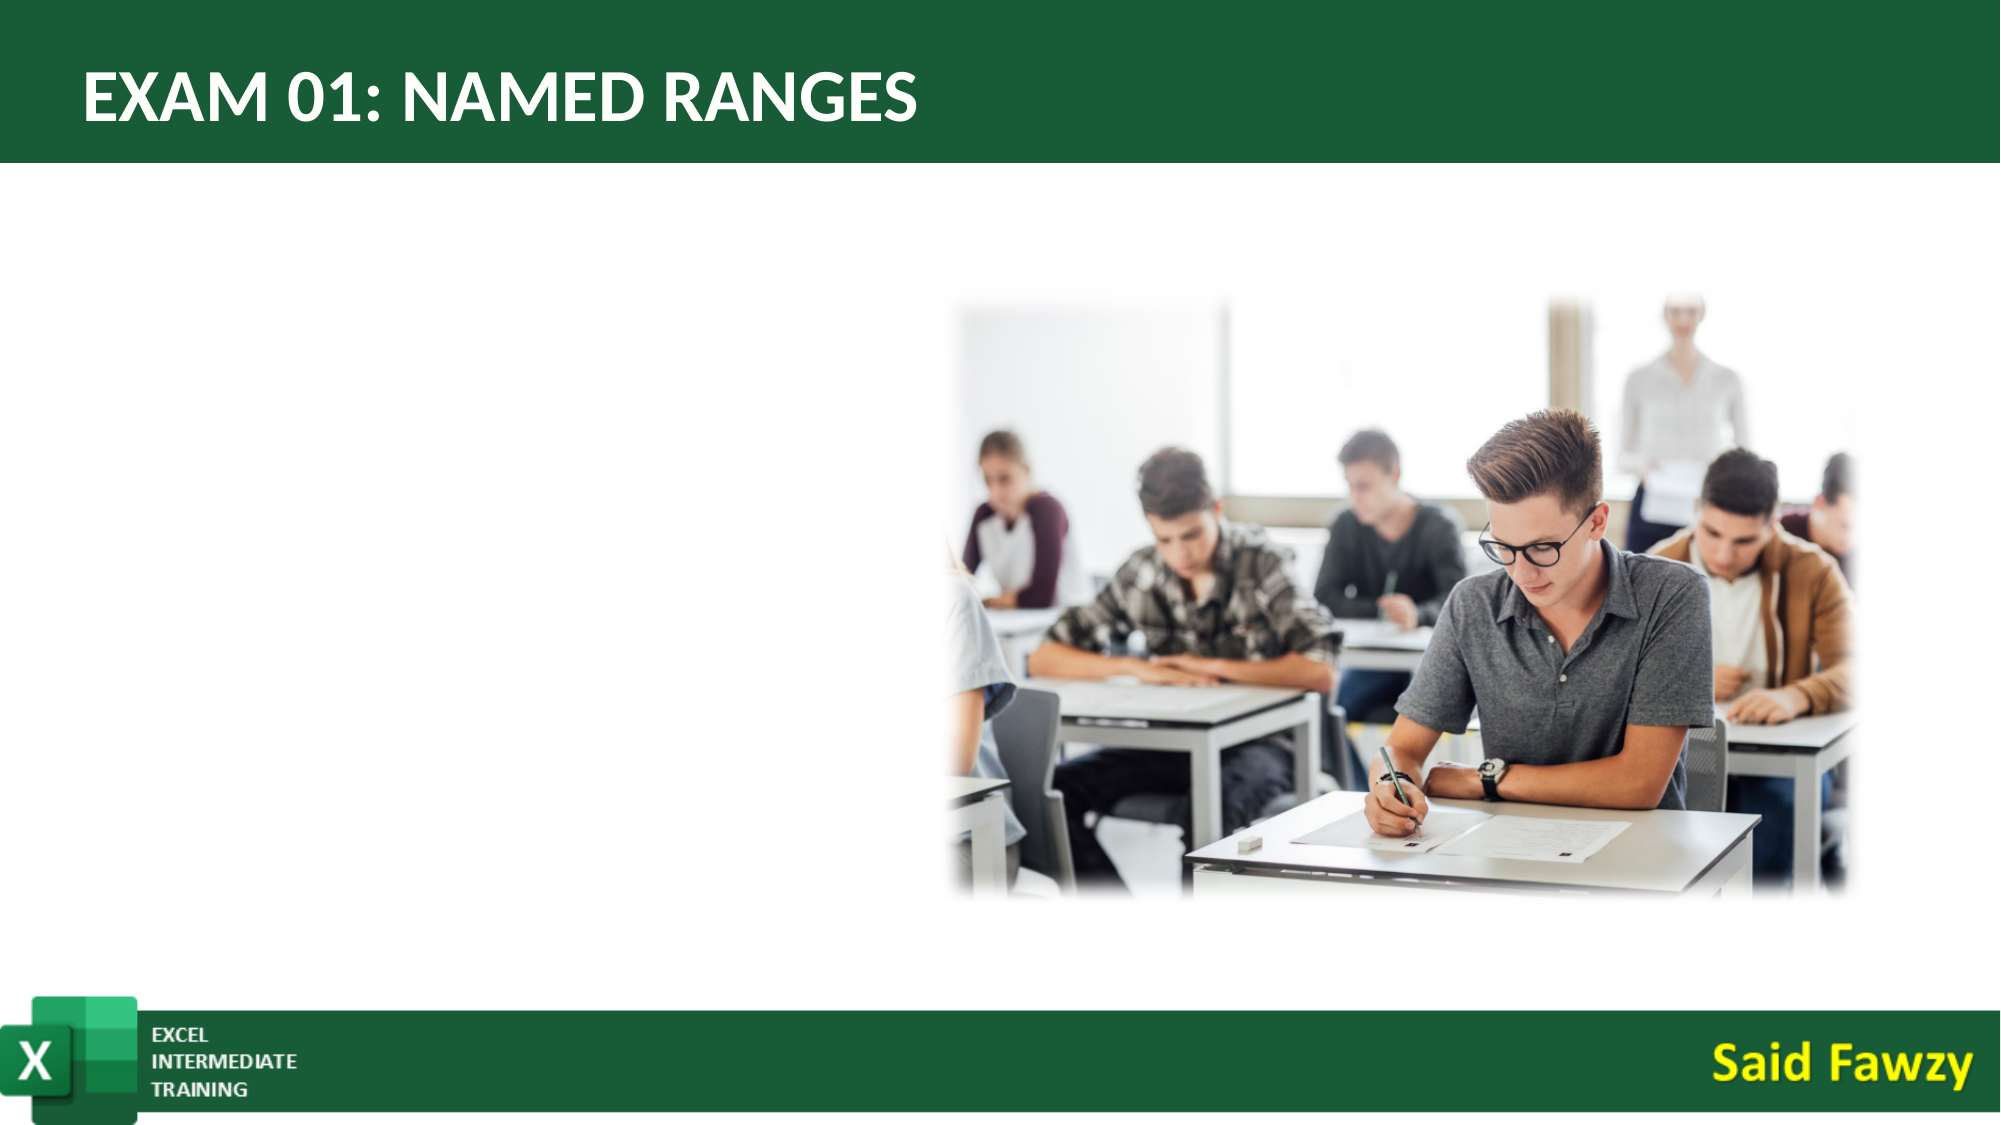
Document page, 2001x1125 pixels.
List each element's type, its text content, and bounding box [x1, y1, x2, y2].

picture [0, 0, 2001, 1125]
text_box EXAM 01: NAMED RANGES [0, 0, 2000, 164]
